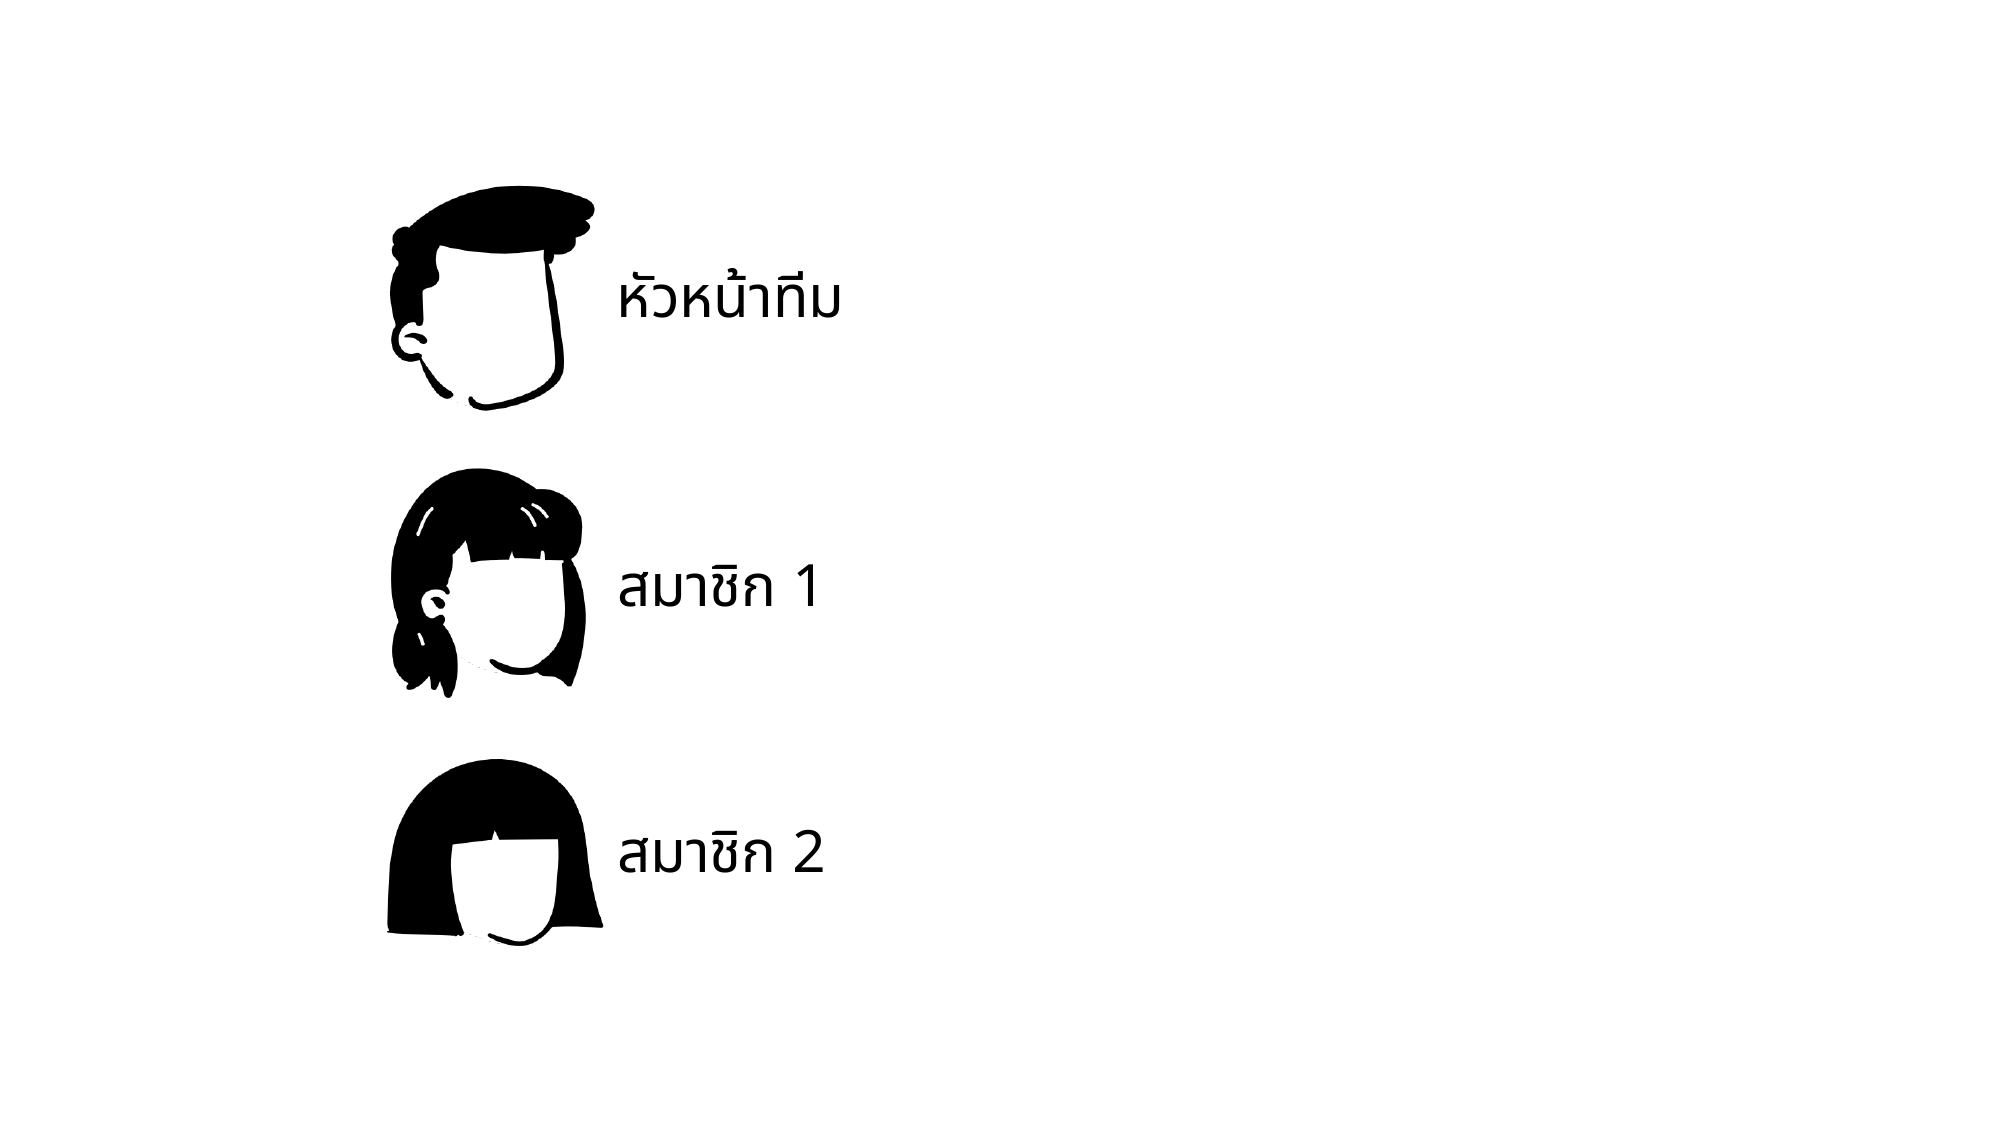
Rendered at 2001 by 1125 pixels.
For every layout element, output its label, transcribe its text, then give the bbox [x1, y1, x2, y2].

text_box สมาชิก 1 [602, 540, 841, 626]
picture [381, 175, 599, 415]
picture [379, 456, 601, 711]
text_box หัวหน้าทีม [602, 251, 860, 337]
picture [381, 749, 610, 950]
text_box สมาชิก 2 [610, 806, 841, 892]
